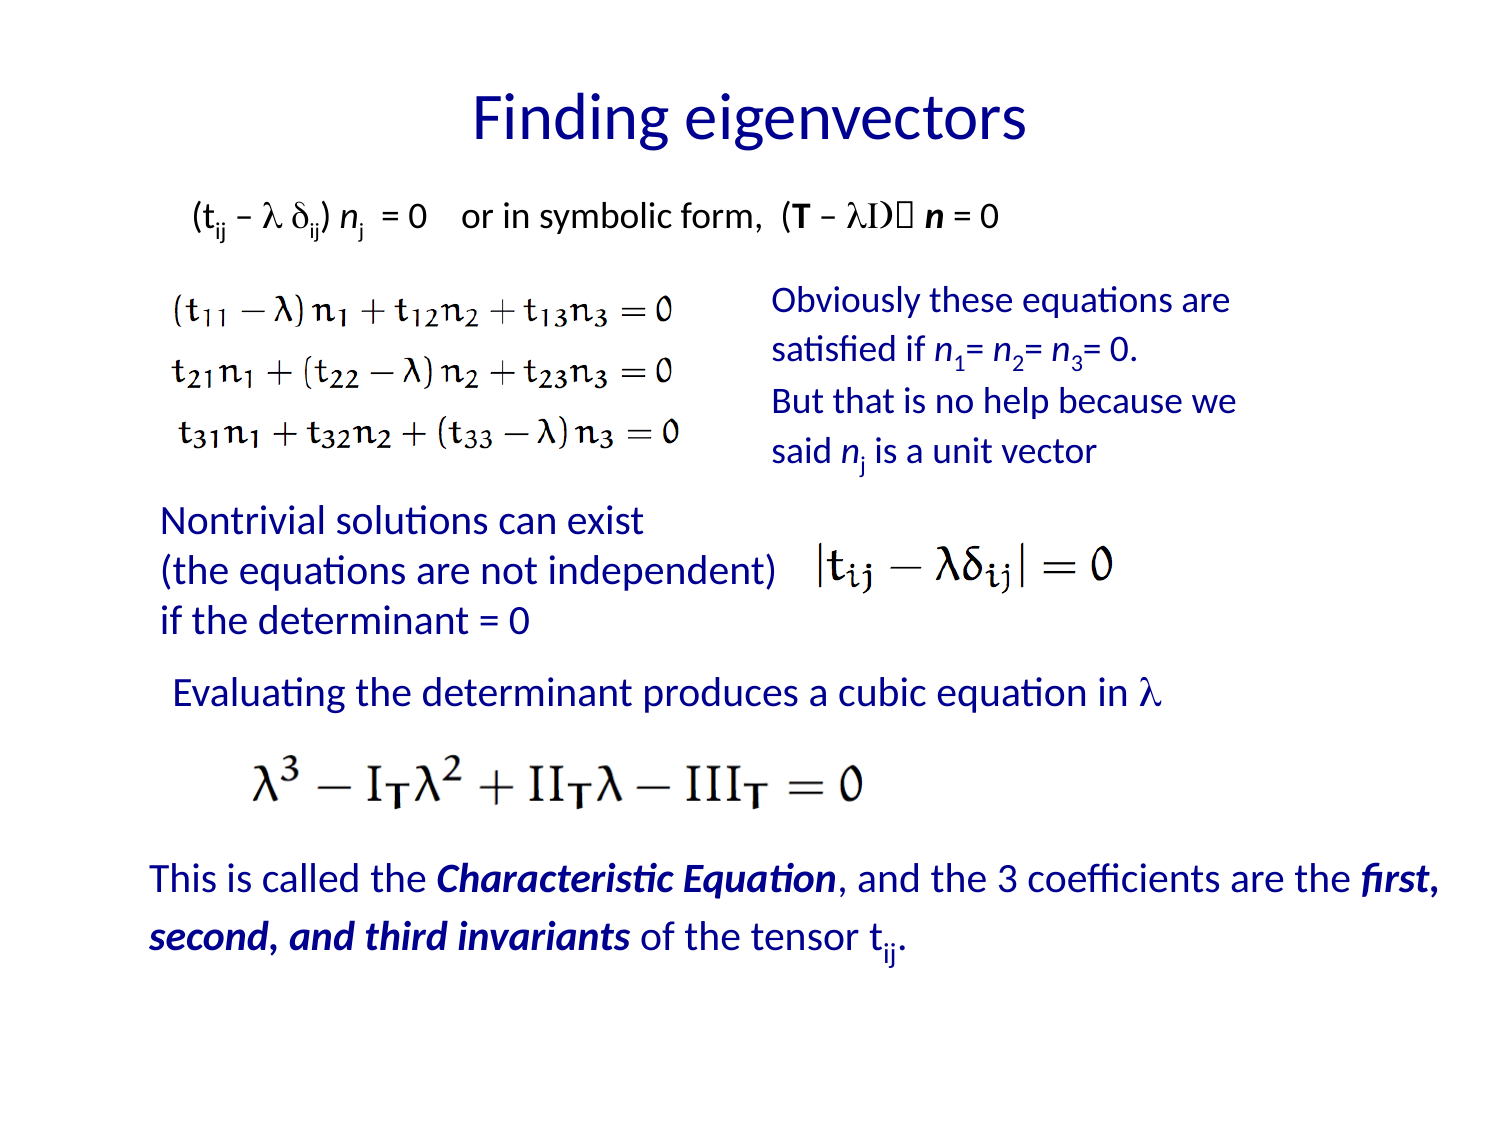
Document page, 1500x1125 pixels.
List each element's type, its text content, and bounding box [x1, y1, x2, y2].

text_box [151, 657, 1184, 818]
text_box This is called the Characteristic Equation, and the 3 coefficients are the first, second, and third invariants of the tensor tij. [134, 843, 1500, 977]
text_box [151, 484, 1119, 652]
text_box (tij – l dij) nj = 0 or in symbolic form, (T – lI) n = 0 [176, 179, 1062, 252]
title Finding eigenvectors [75, 45, 1425, 180]
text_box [166, 266, 1316, 465]
